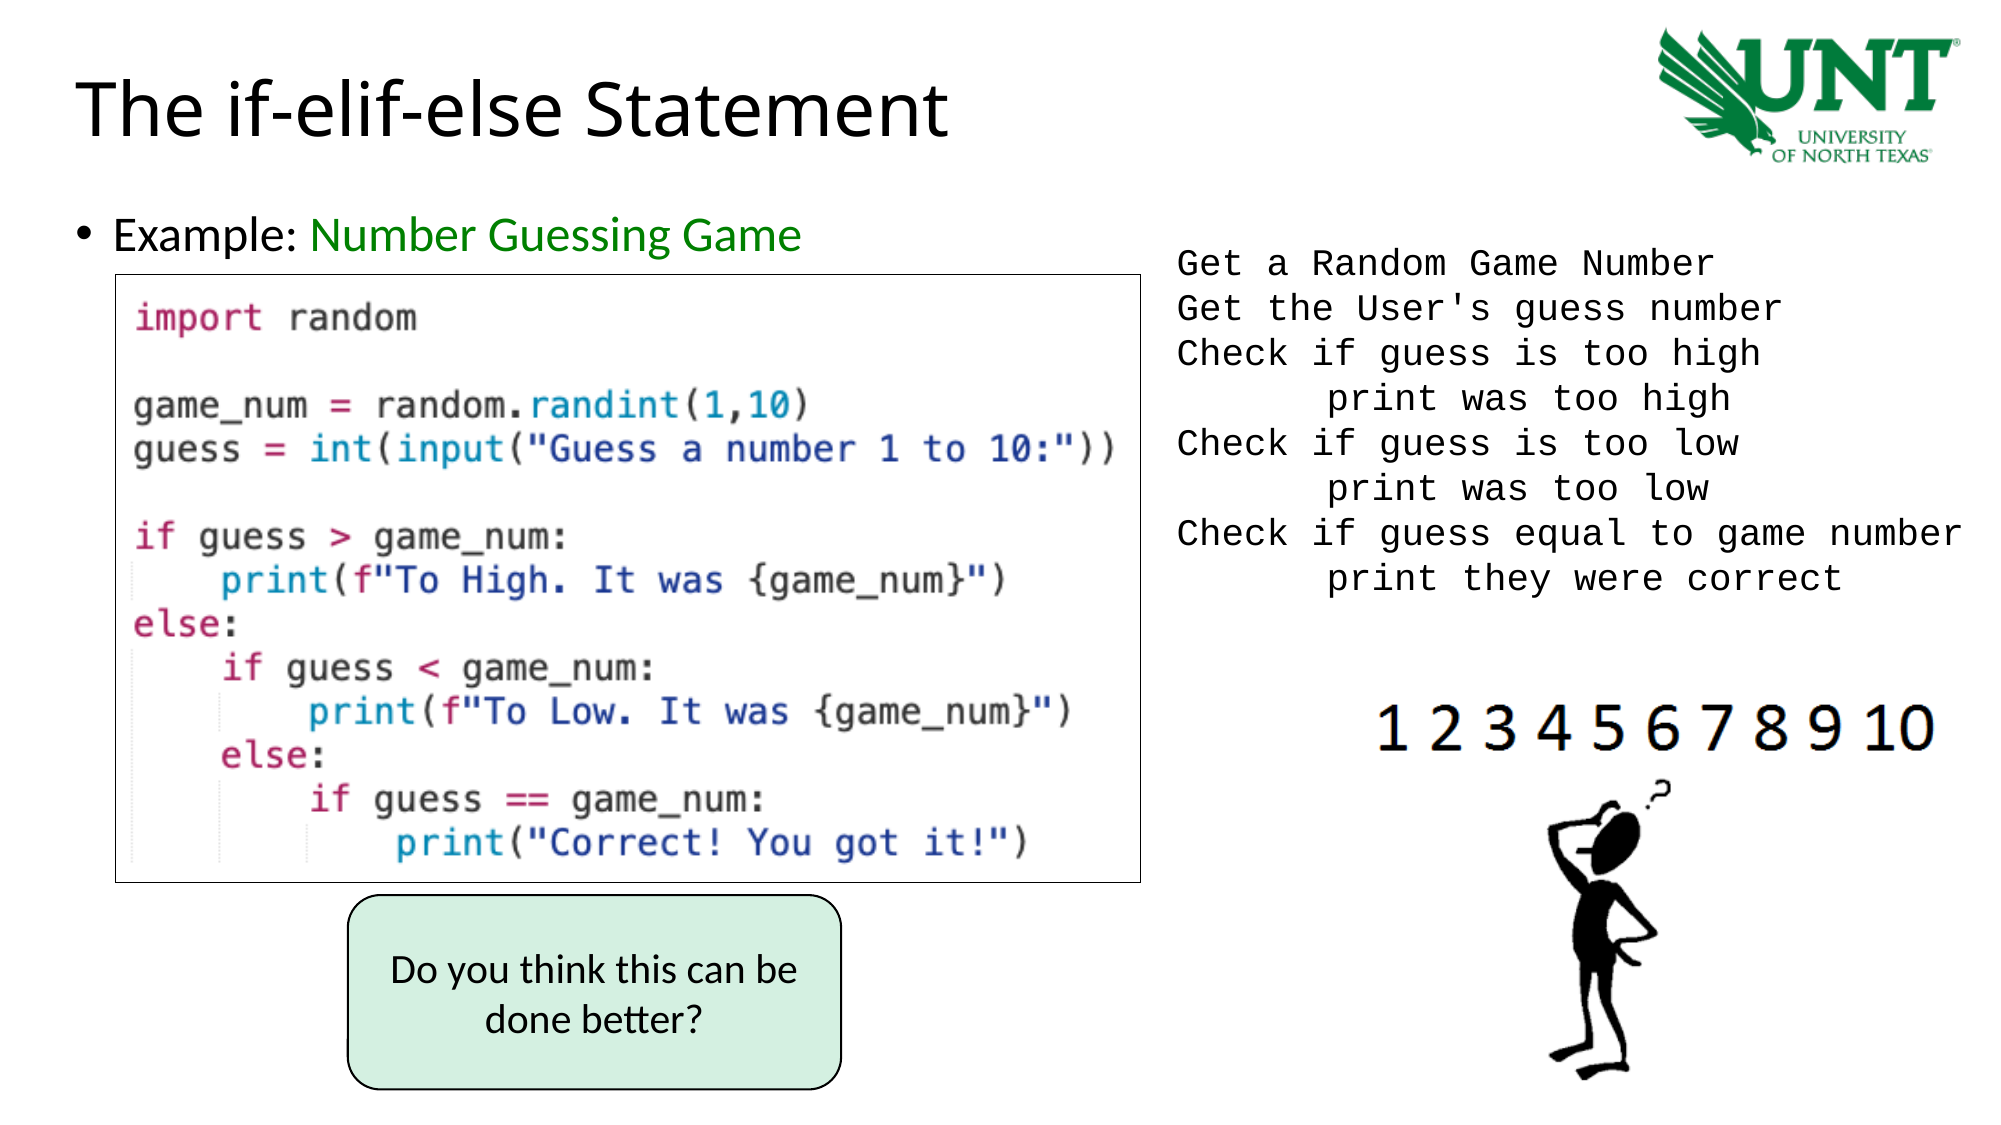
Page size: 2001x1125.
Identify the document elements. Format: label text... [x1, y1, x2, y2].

picture [115, 274, 1141, 883]
title The if-elif-else Statement [60, 35, 1786, 188]
picture [1371, 691, 1940, 1090]
list Example: Number Guessing Game [60, 200, 1863, 1019]
text_box Get a Random Game Number Get the User's guess number Check if guess is too high print was too high Check if guess is too low print was too low Check if guess equal to game number print they were correct [1161, 230, 1980, 606]
picture [1572, 0, 2001, 206]
text_box Do you think this can be done better? [346, 894, 843, 1091]
